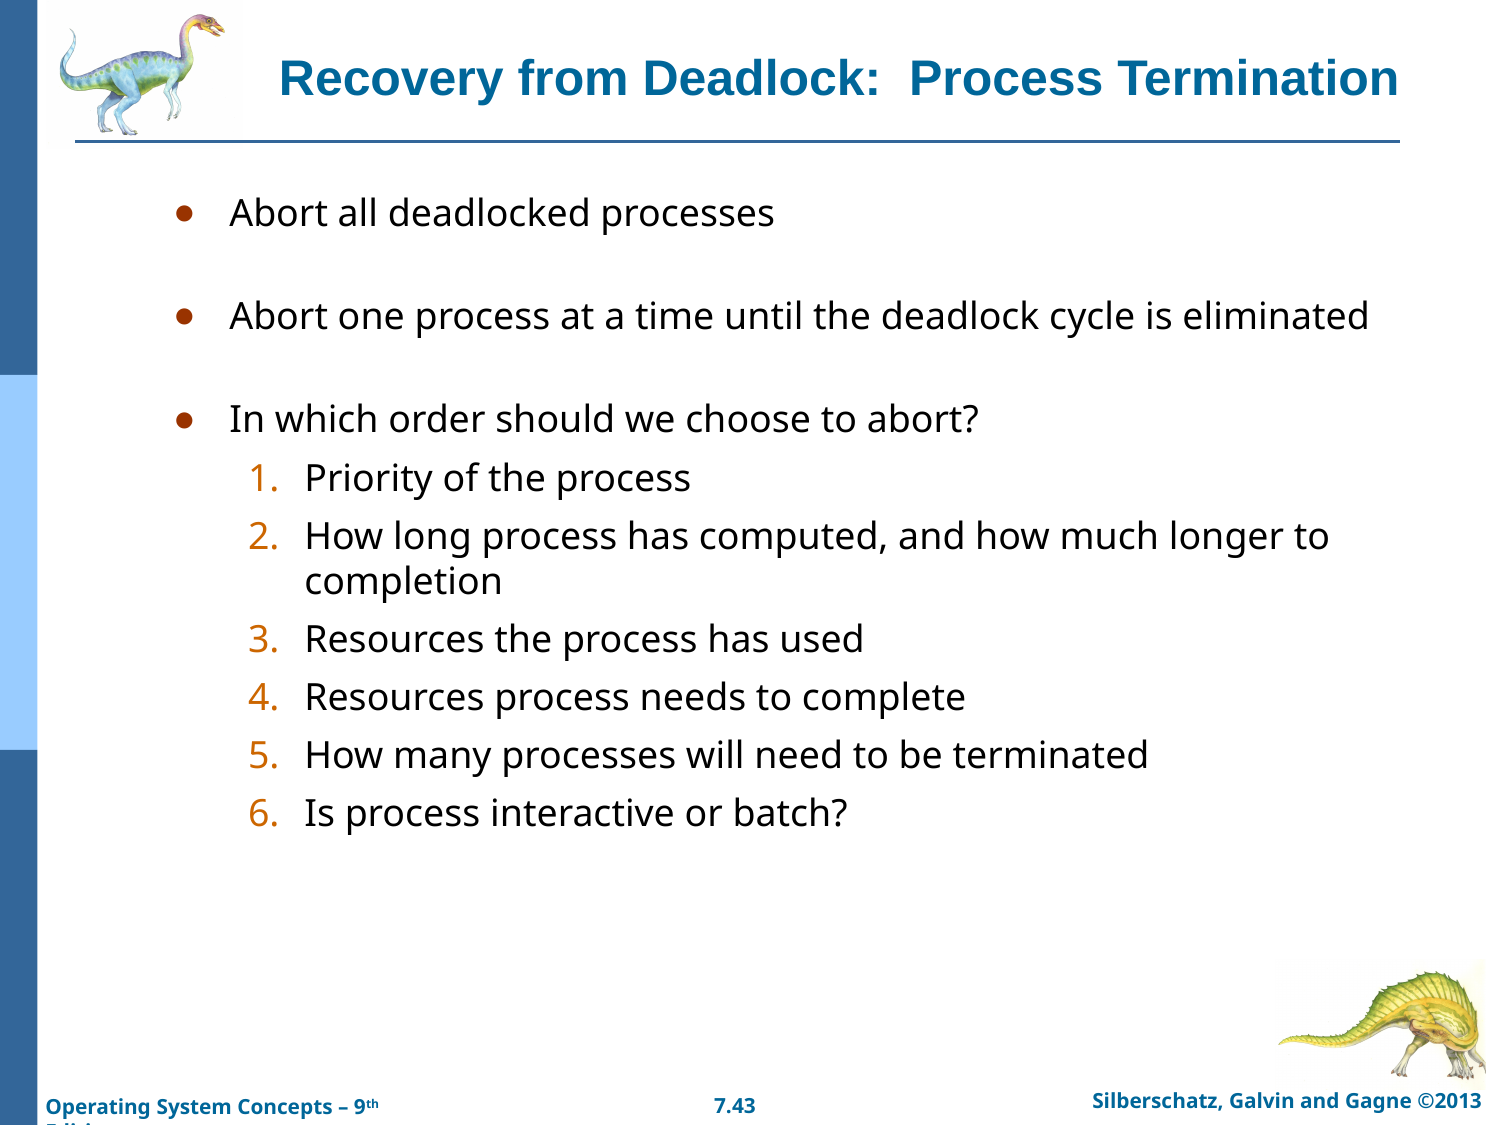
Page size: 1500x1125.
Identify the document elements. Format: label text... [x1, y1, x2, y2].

list Abort all deadlocked processes Abort one process at a time until the deadlock cycle is eliminated In which order should we choose to abort? Priority of the process How long process has computed, and how much longer to completion Resources the process has used Resources process needs to complete How many processes will need to be terminated Is process interactive or batch? [158, 181, 1421, 925]
picture [1275, 959, 1486, 1090]
title Recovery from Deadlock: Process Termination [135, 37, 1500, 113]
picture [46, 0, 243, 149]
